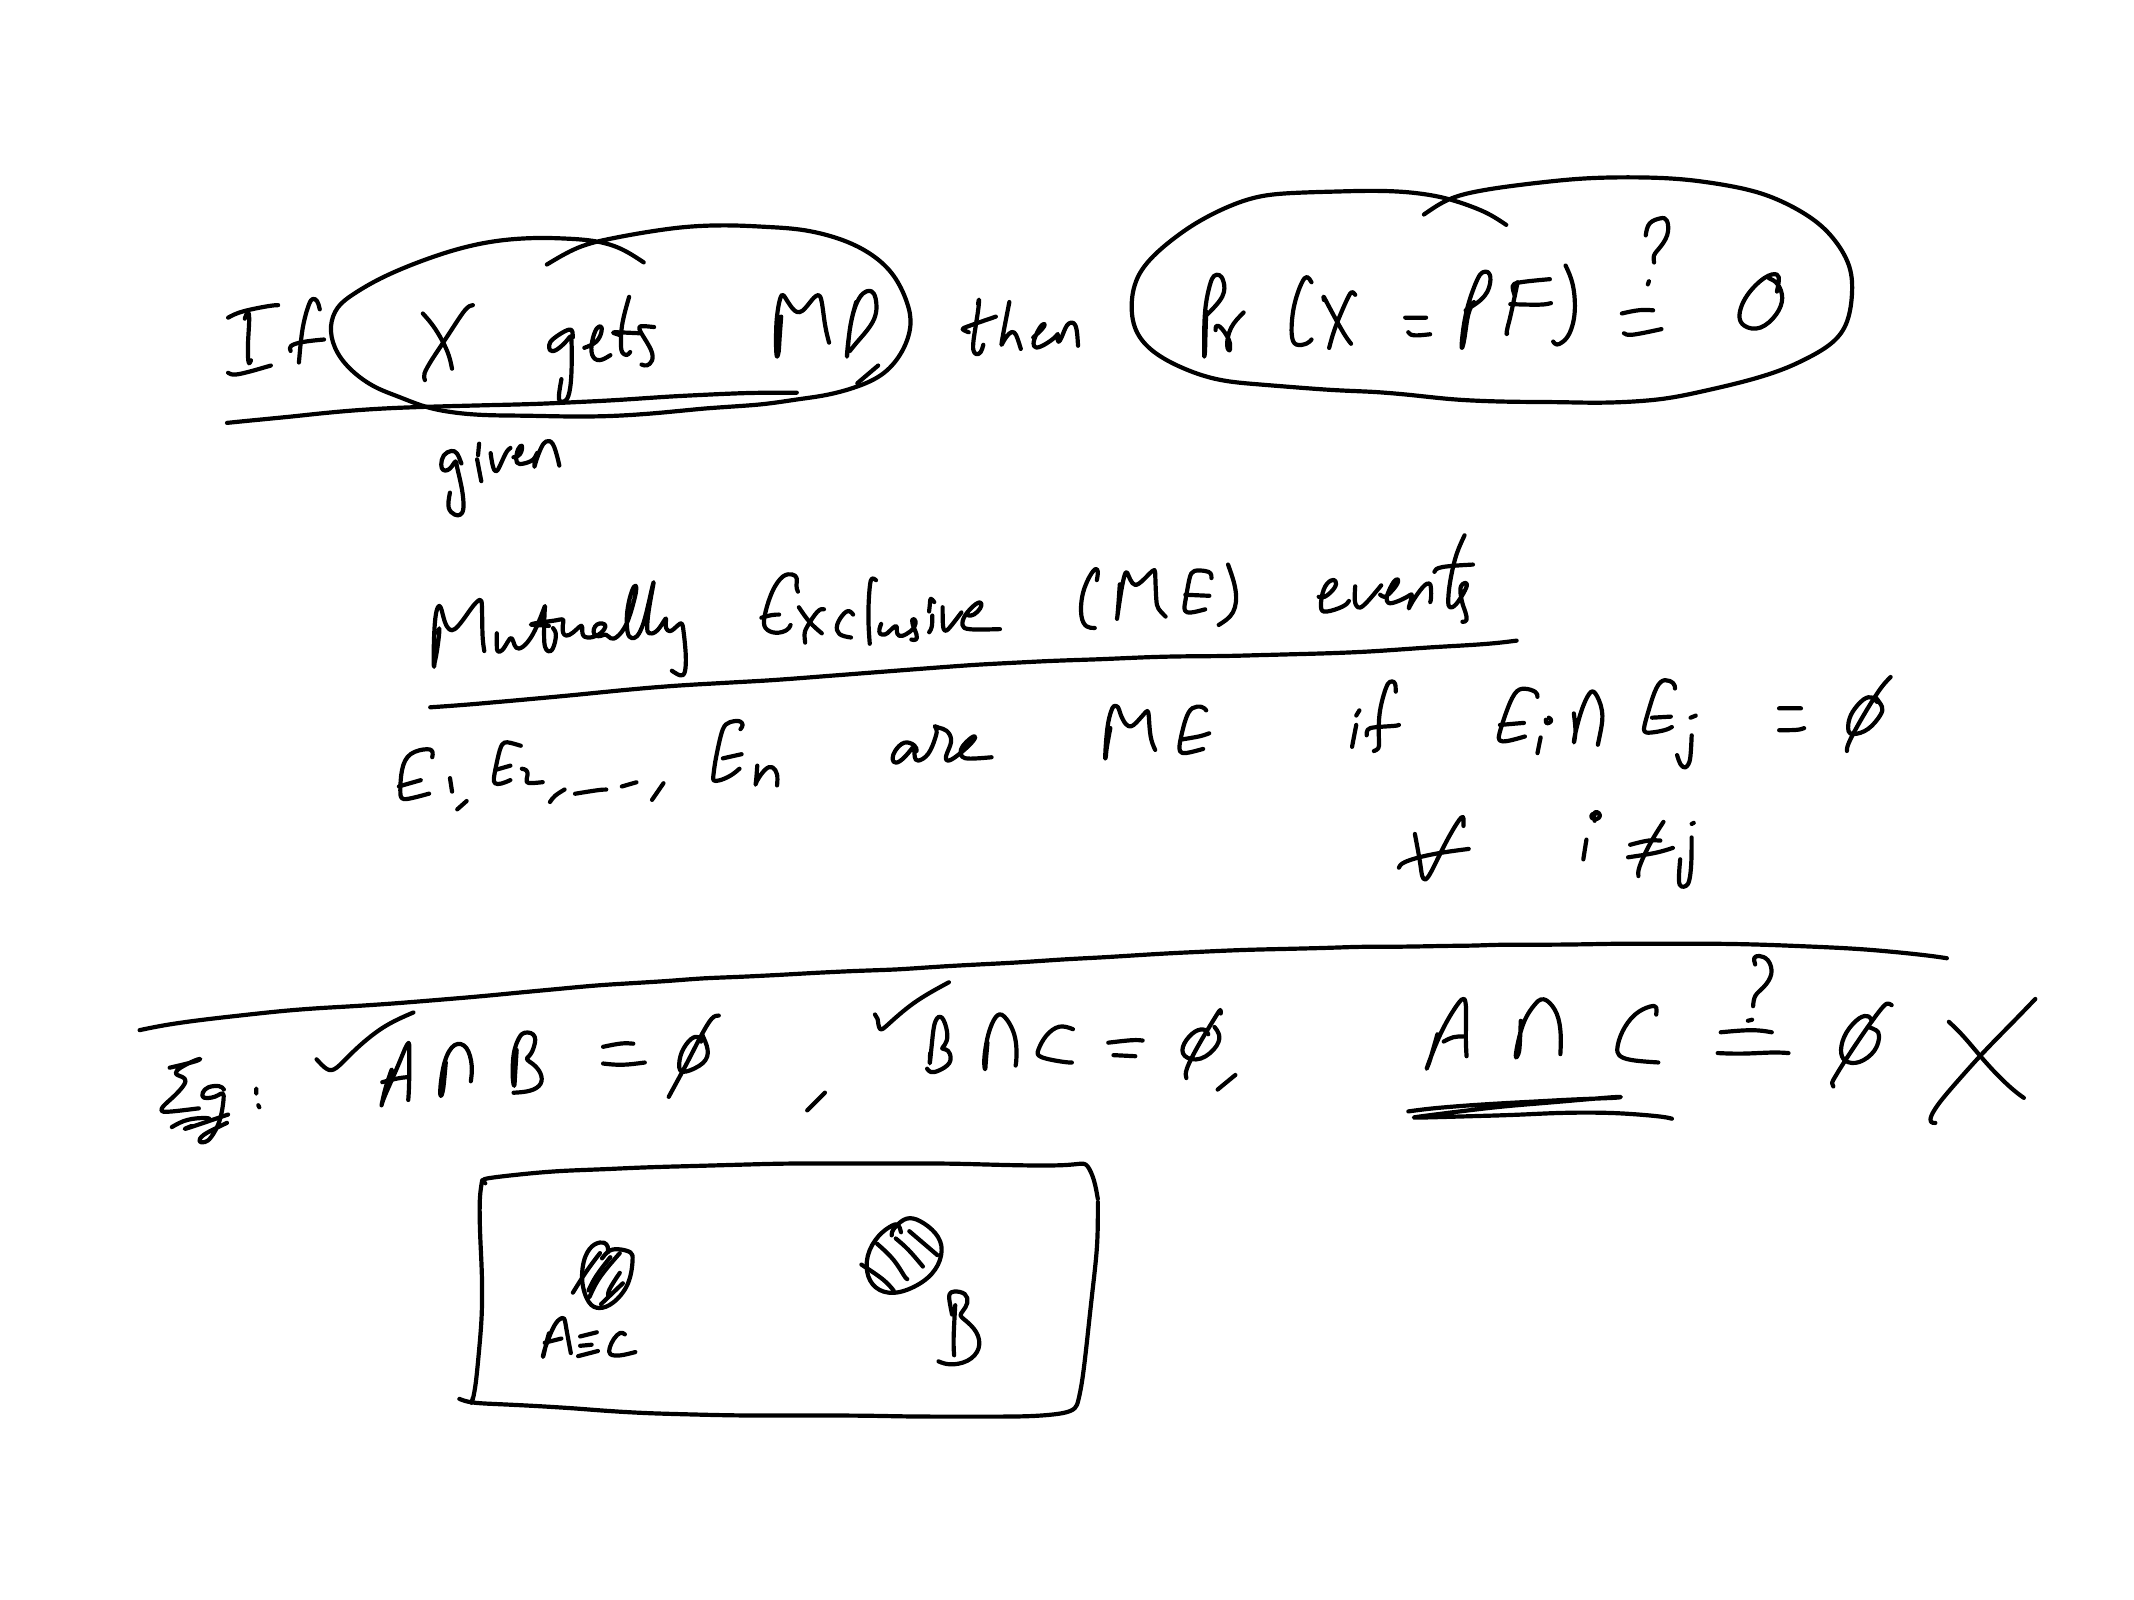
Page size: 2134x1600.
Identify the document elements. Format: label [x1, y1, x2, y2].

text_box [139, 177, 2036, 1417]
